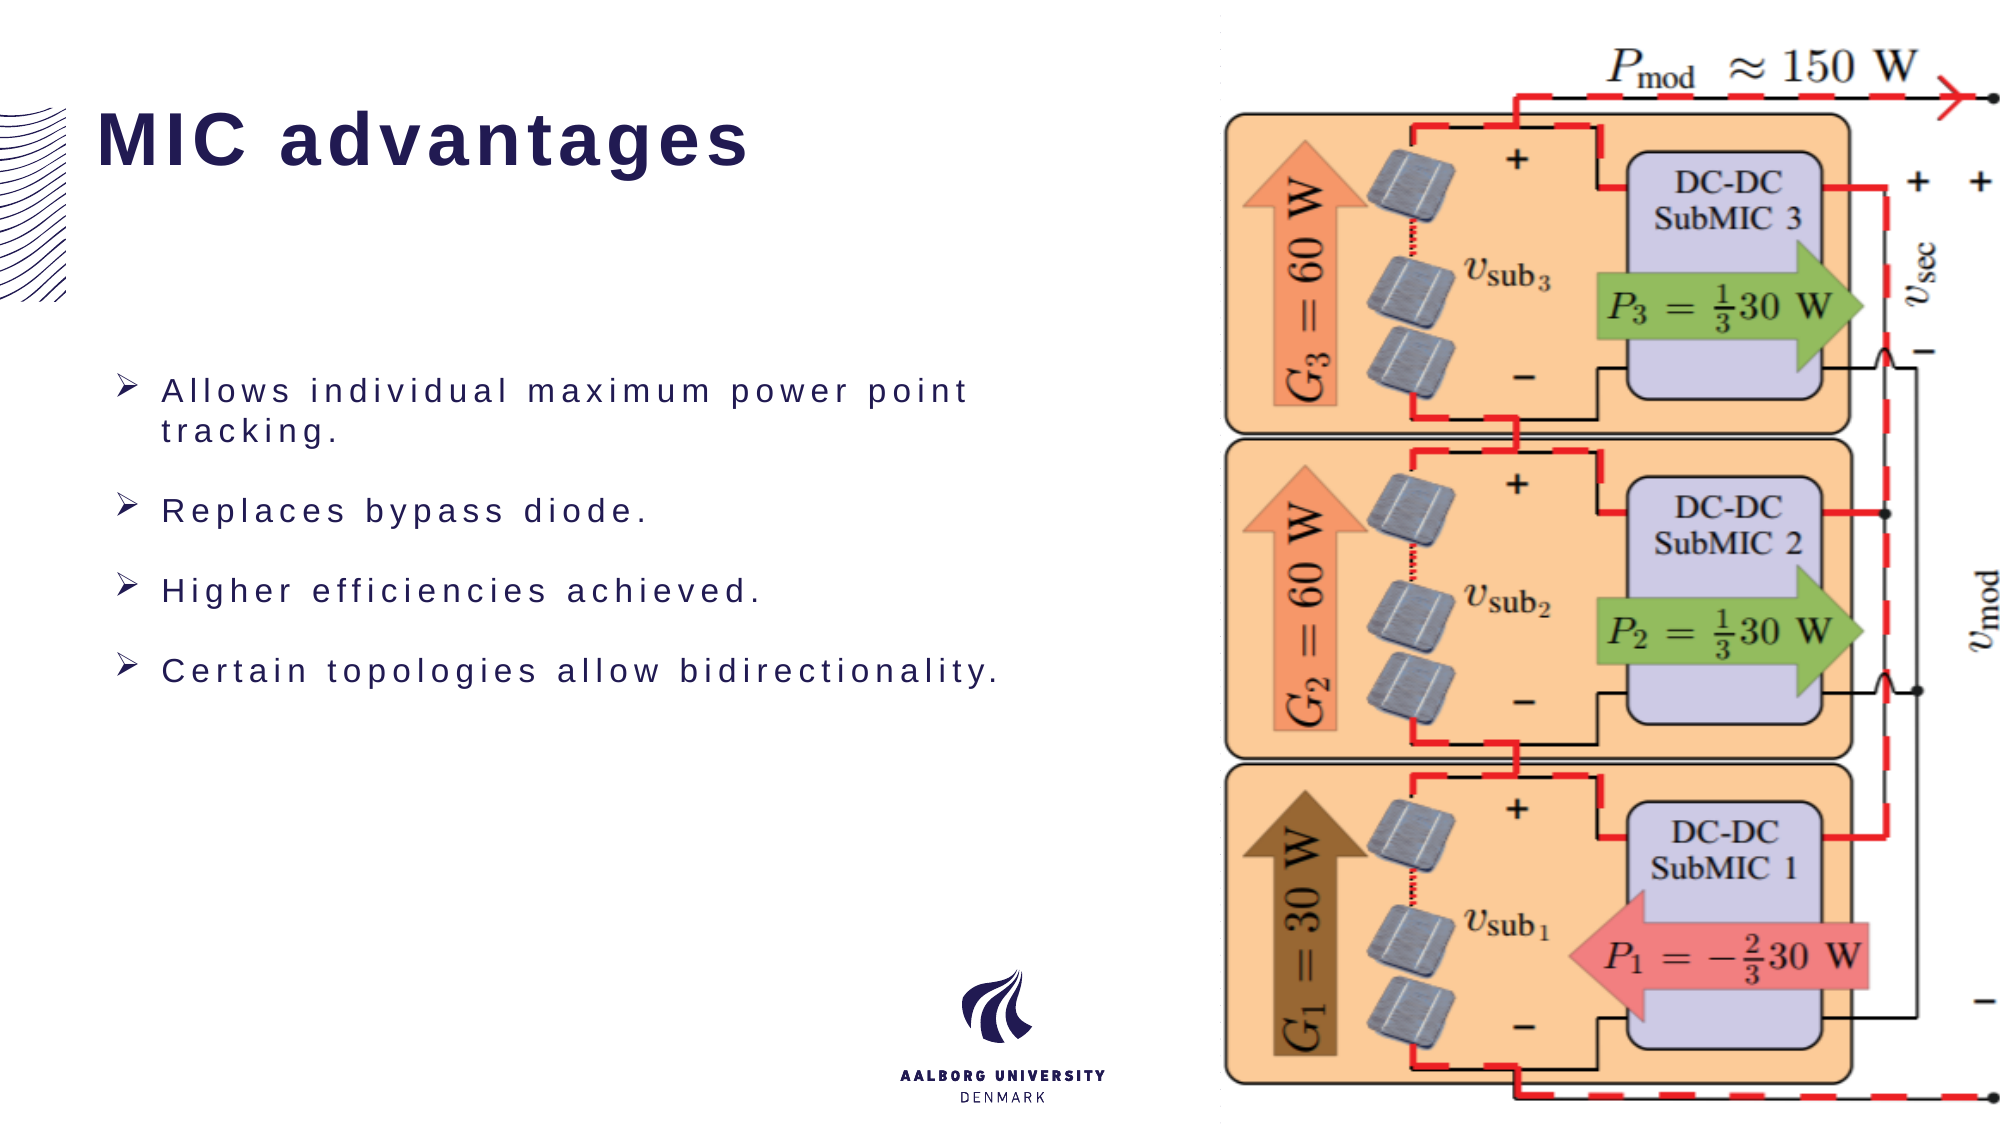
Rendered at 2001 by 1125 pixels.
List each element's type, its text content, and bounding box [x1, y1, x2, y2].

text_box Allows individual maximum power point tracking. Replaces bypass diode. Higher efficiencies achieved. Certain topologies allow bidirectionality. [99, 361, 1151, 736]
title MIC advantages [96, 58, 1105, 325]
picture [1220, 0, 2000, 1125]
